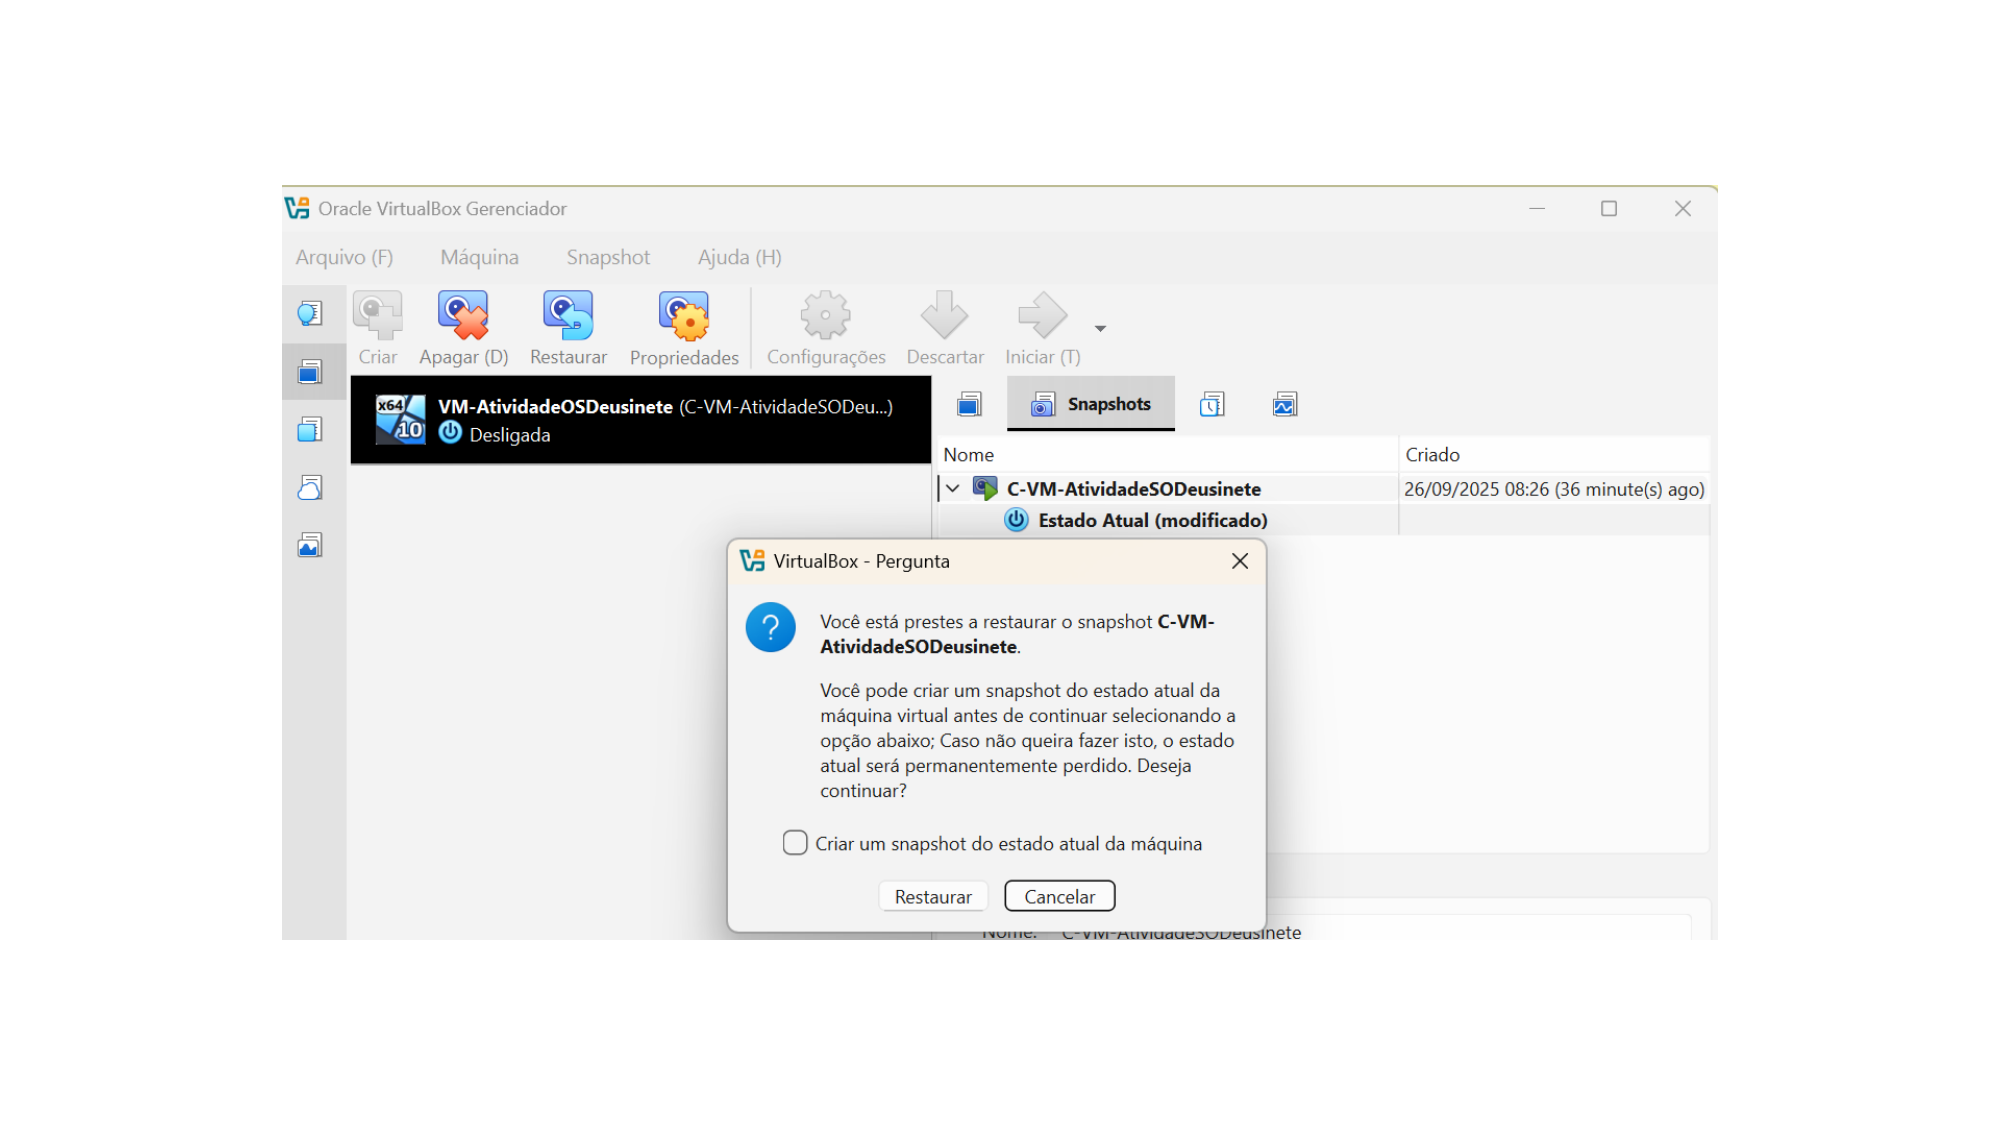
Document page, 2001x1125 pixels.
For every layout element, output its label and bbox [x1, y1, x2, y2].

picture [281, 184, 1719, 941]
